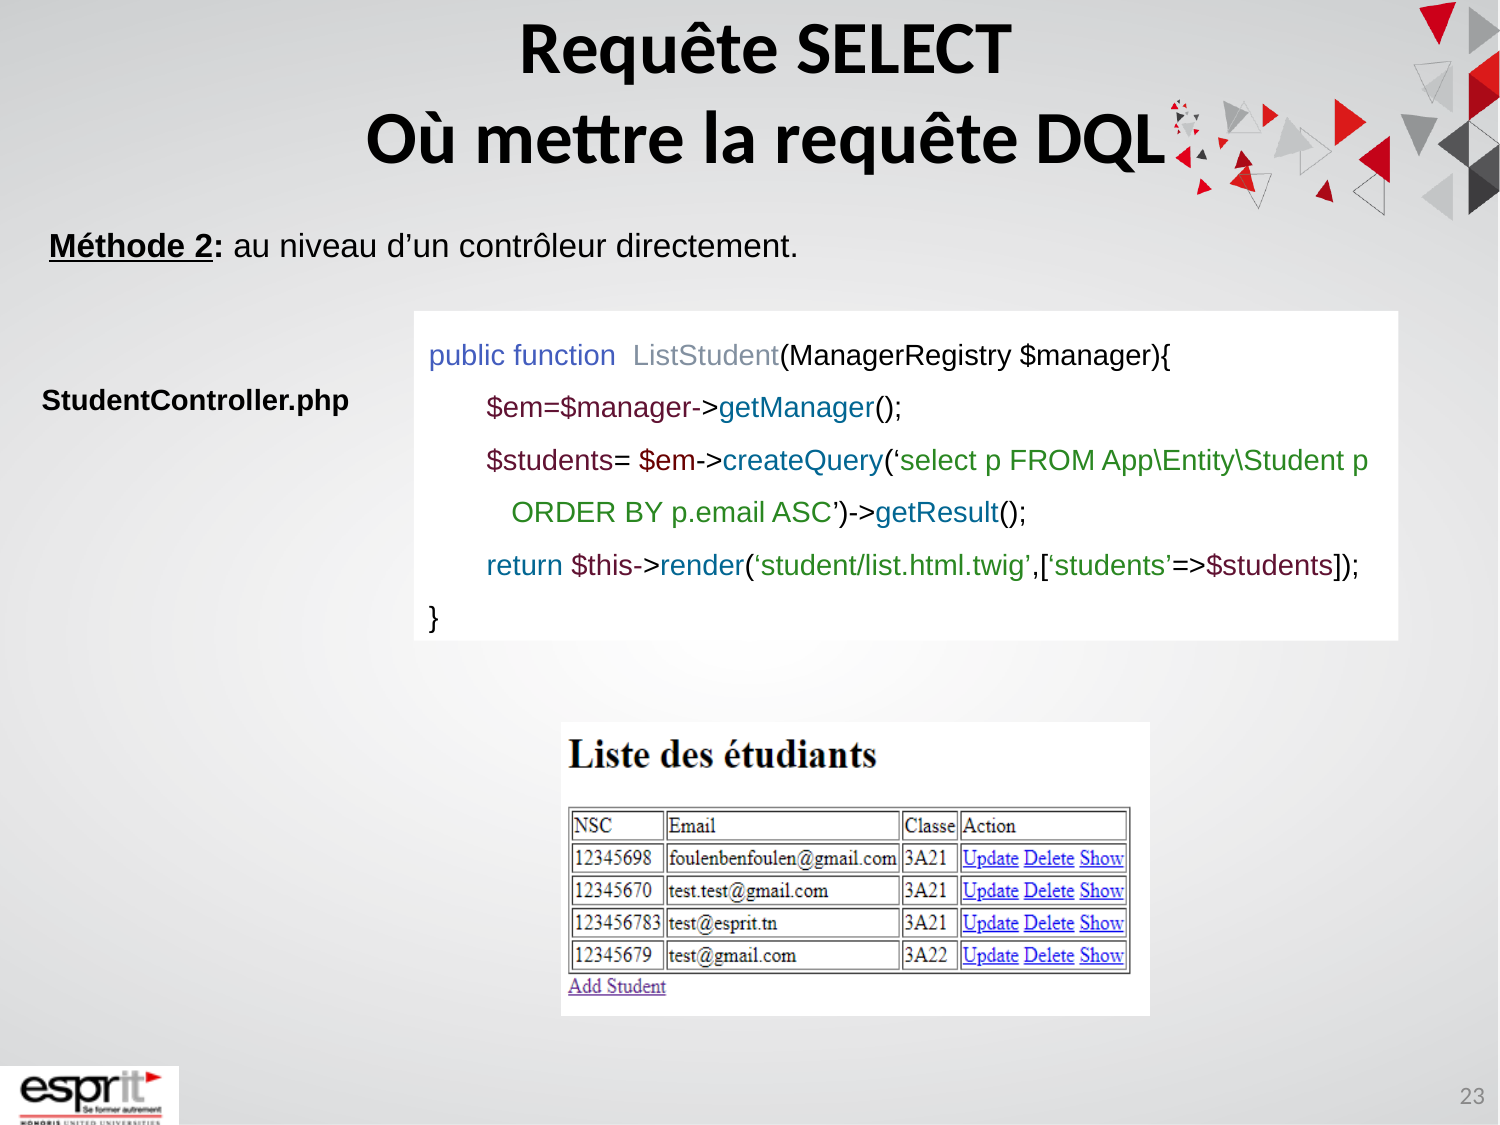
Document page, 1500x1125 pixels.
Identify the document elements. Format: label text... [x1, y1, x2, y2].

text_box 23 [1149, 1065, 1500, 1125]
text_box Requête SELECT Où mettre la requête DQL [0, 0, 1500, 183]
text_box Méthode 2: au niveau d’un contrôleur directement. [21, 197, 1325, 469]
text_box public function ListStudent(ManagerRegistry $manager){ $em=$manager->getManager(); $students= $em->createQuery(‘select p FROM App\Entity\Student p ORDER BY p.email ASC’)->getResult(); return $this->render(‘student/list.html.twig’,[‘students’=>$students]); } [413, 310, 1399, 641]
picture [0, 183, 1500, 1125]
text_box StudentController.php [26, 373, 369, 424]
